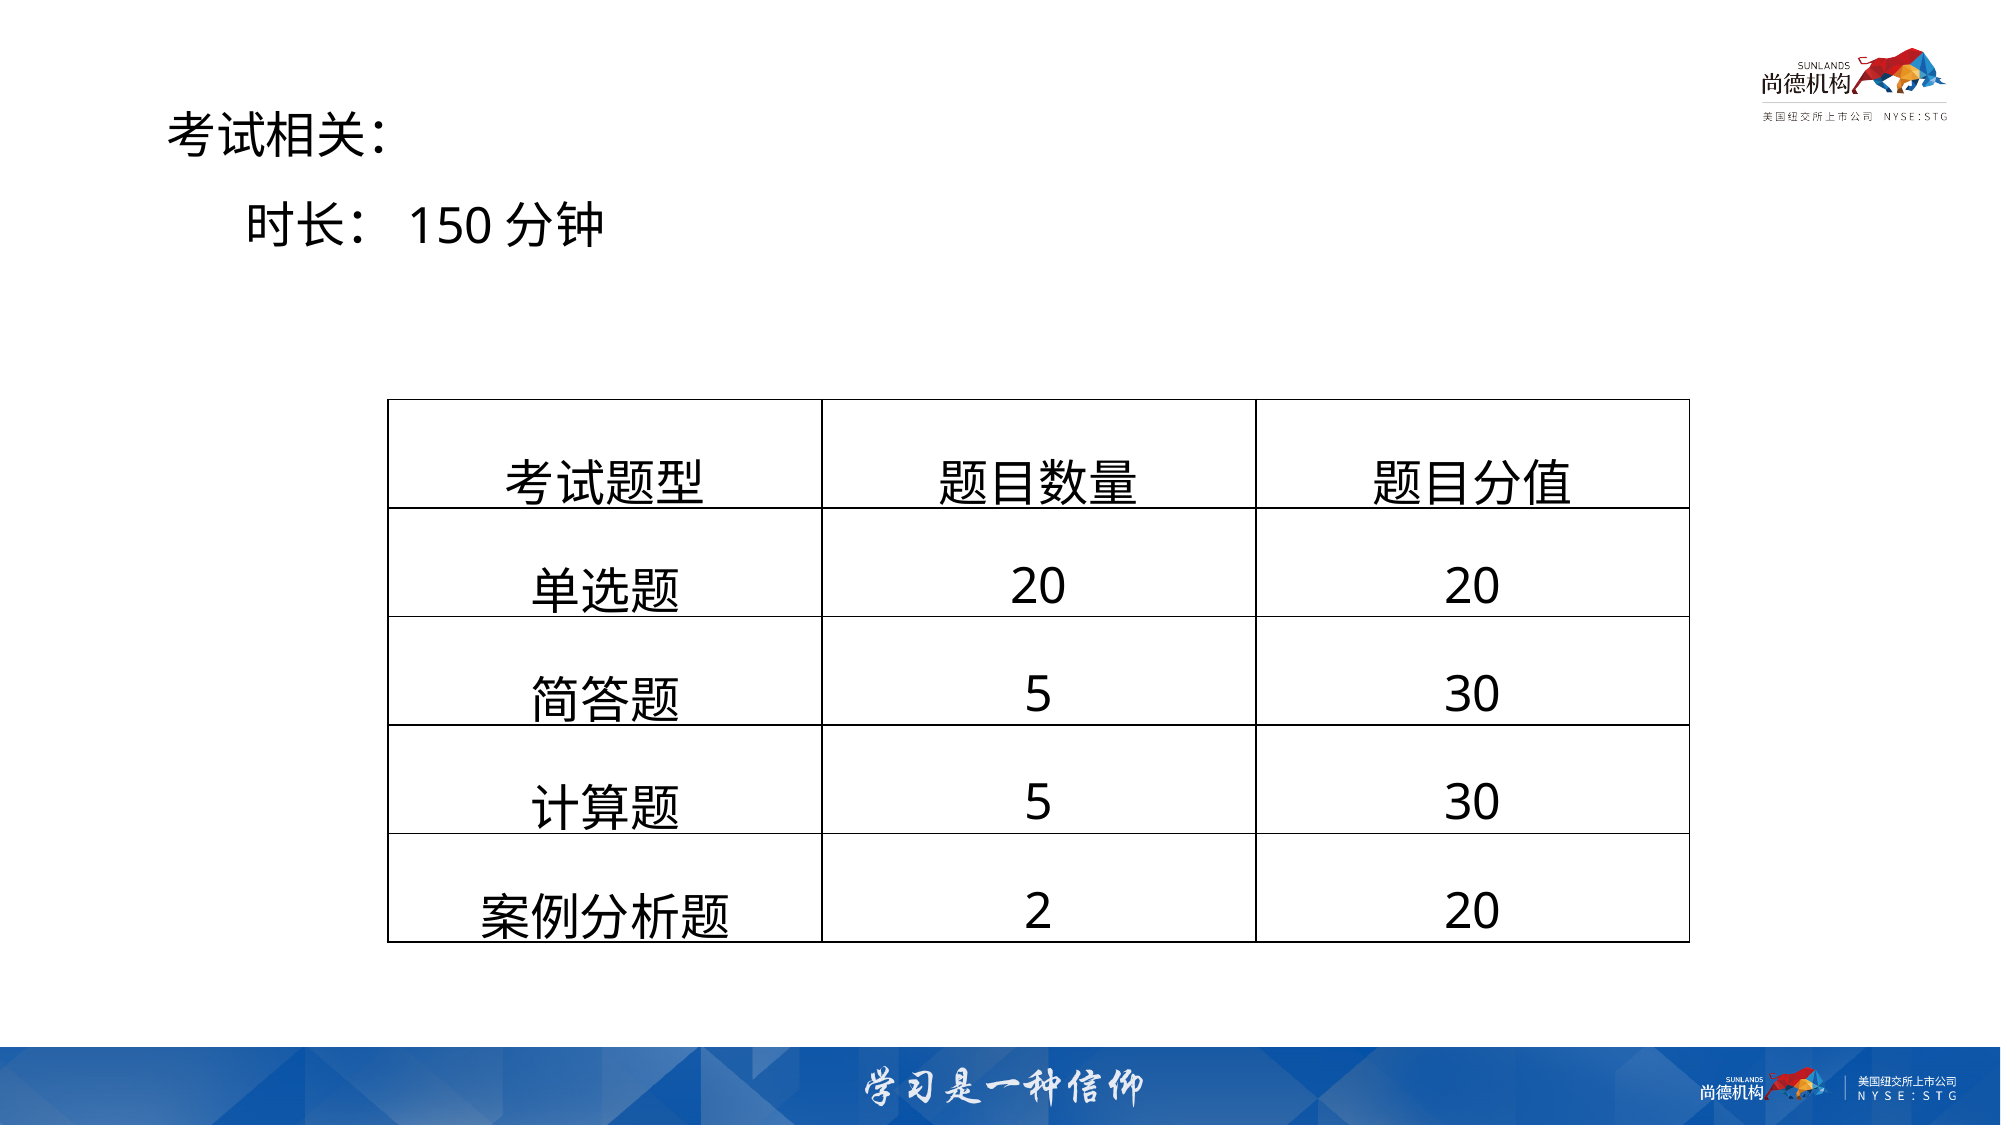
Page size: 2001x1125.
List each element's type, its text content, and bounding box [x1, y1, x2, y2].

table_cell 30 [1257, 726, 1689, 833]
table_cell 5 [823, 726, 1255, 833]
table_cell 30 [1257, 617, 1689, 724]
table_header 题目分值 [1257, 400, 1689, 507]
text_box 考试相关： 时长：150分钟 [151, 65, 1381, 261]
picture [0, 1047, 2001, 1125]
table_cell 20 [1257, 509, 1689, 616]
table_cell 单选题 [389, 509, 821, 616]
table_cell 20 [1257, 834, 1689, 941]
table_cell 5 [823, 617, 1255, 724]
table_cell 计算题 [389, 726, 821, 833]
table_cell 案例分析题 [389, 834, 821, 941]
table_cell 20 [823, 509, 1255, 616]
picture [1720, 19, 1989, 150]
table_cell 2 [823, 834, 1255, 941]
table_cell 简答题 [389, 617, 821, 724]
table_header 考试题型 [389, 400, 821, 507]
table_header 题目数量 [823, 400, 1255, 507]
